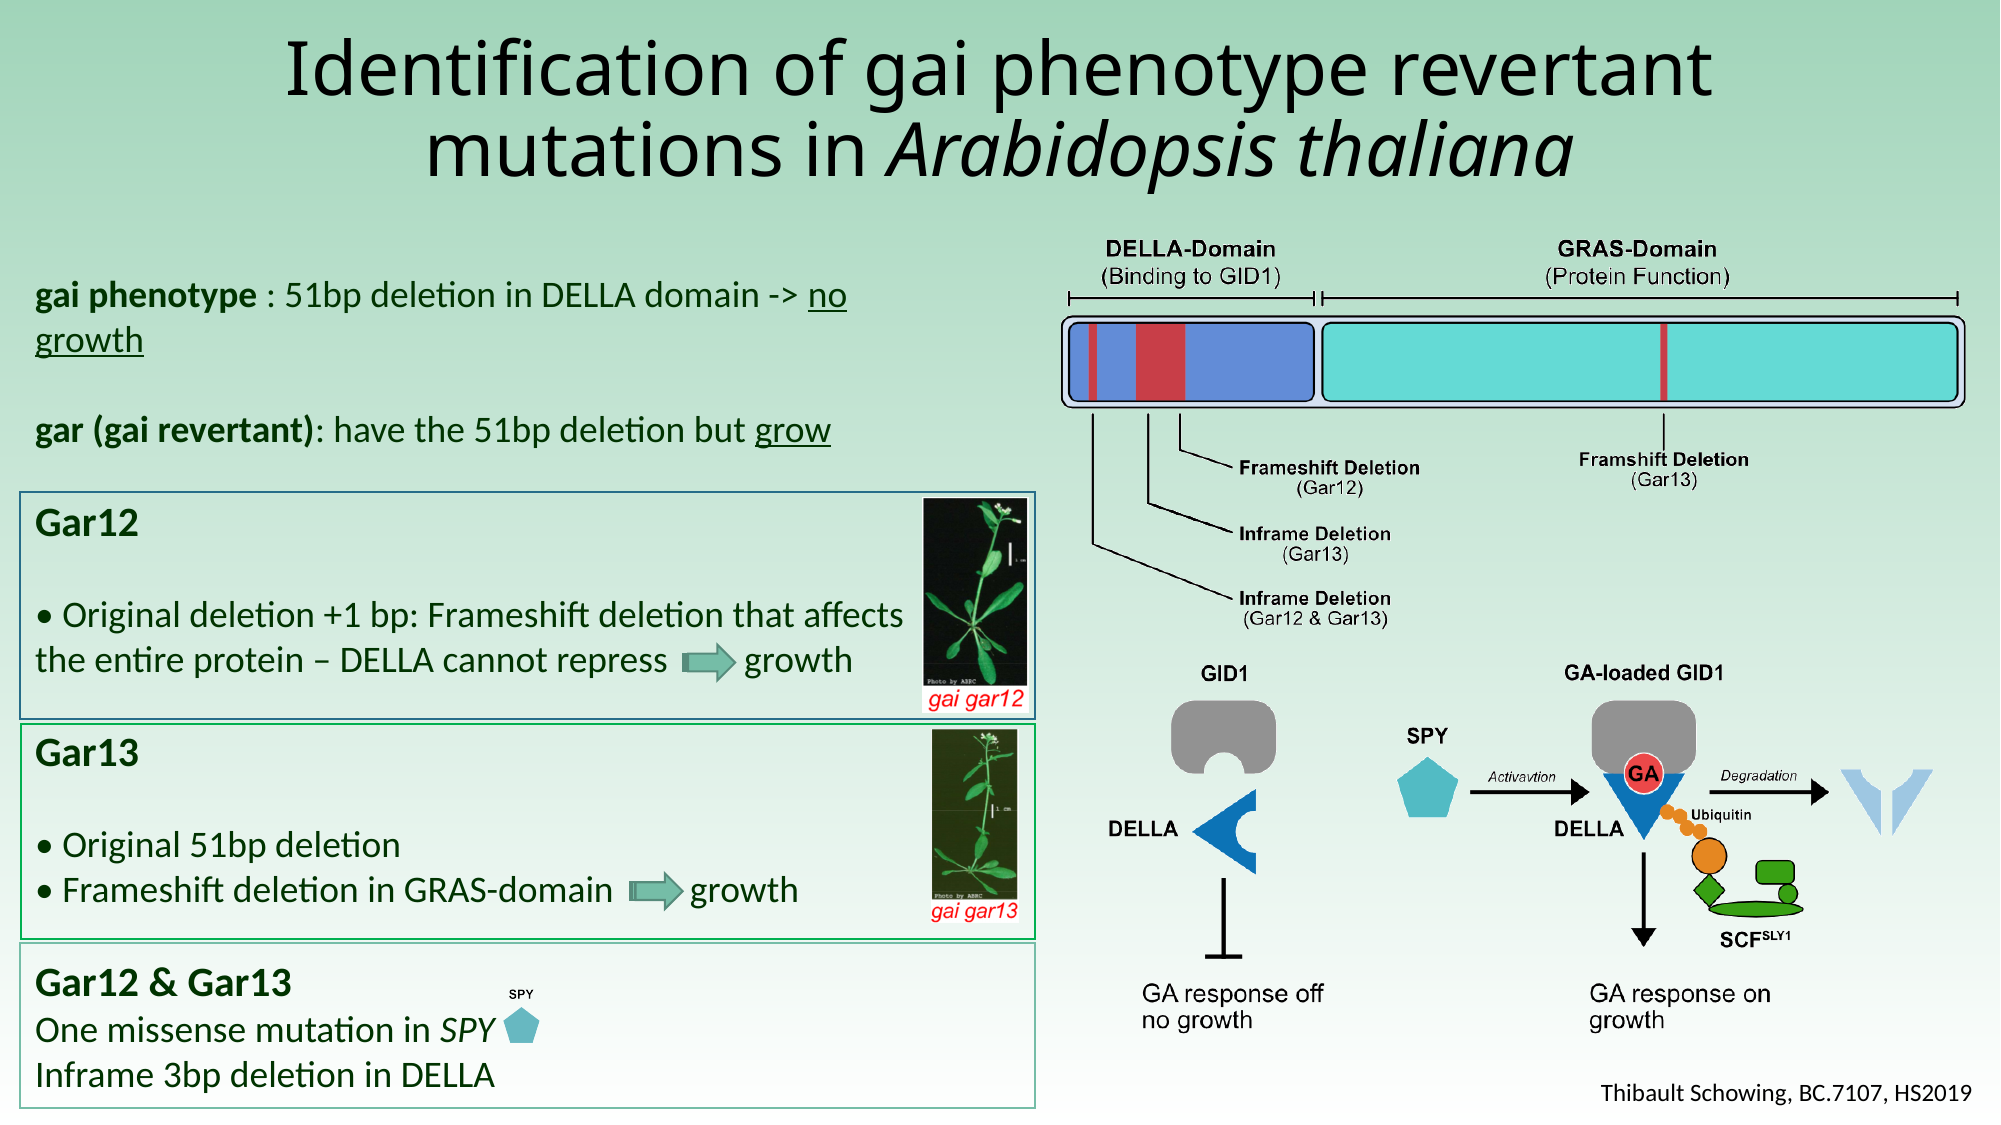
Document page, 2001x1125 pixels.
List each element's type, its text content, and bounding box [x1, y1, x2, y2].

picture [922, 497, 1029, 713]
text_box [682, 642, 737, 683]
text_box [629, 870, 685, 912]
text_box [20, 723, 1036, 940]
text_box [19, 491, 1036, 720]
text_box Thibault Schowing, BC.7107, HS2019 [1585, 1069, 2000, 1114]
text_box gai phenotype : 51bp deletion in DELLA domain -> no growth gar (gai revertant): have the 51bp deletion but grow Gar12 • Original deletion +1 bp: Frameshift deletion that affects the entire protein – DELLA cannot repress growth Gar13 • Original 51bp deletion • Frameshift deletion in GRAS-domain growth Gar12 & Gar13 One missense mutation in SPY Inframe 3bp deletion in DELLA [20, 262, 969, 491]
text_box [19, 942, 1036, 1109]
picture [497, 984, 545, 1048]
title Identification of gai phenotype revertant mutations in Arabidopsis thaliana [137, 3, 1863, 221]
picture [1055, 205, 1983, 1079]
picture [931, 729, 1019, 923]
